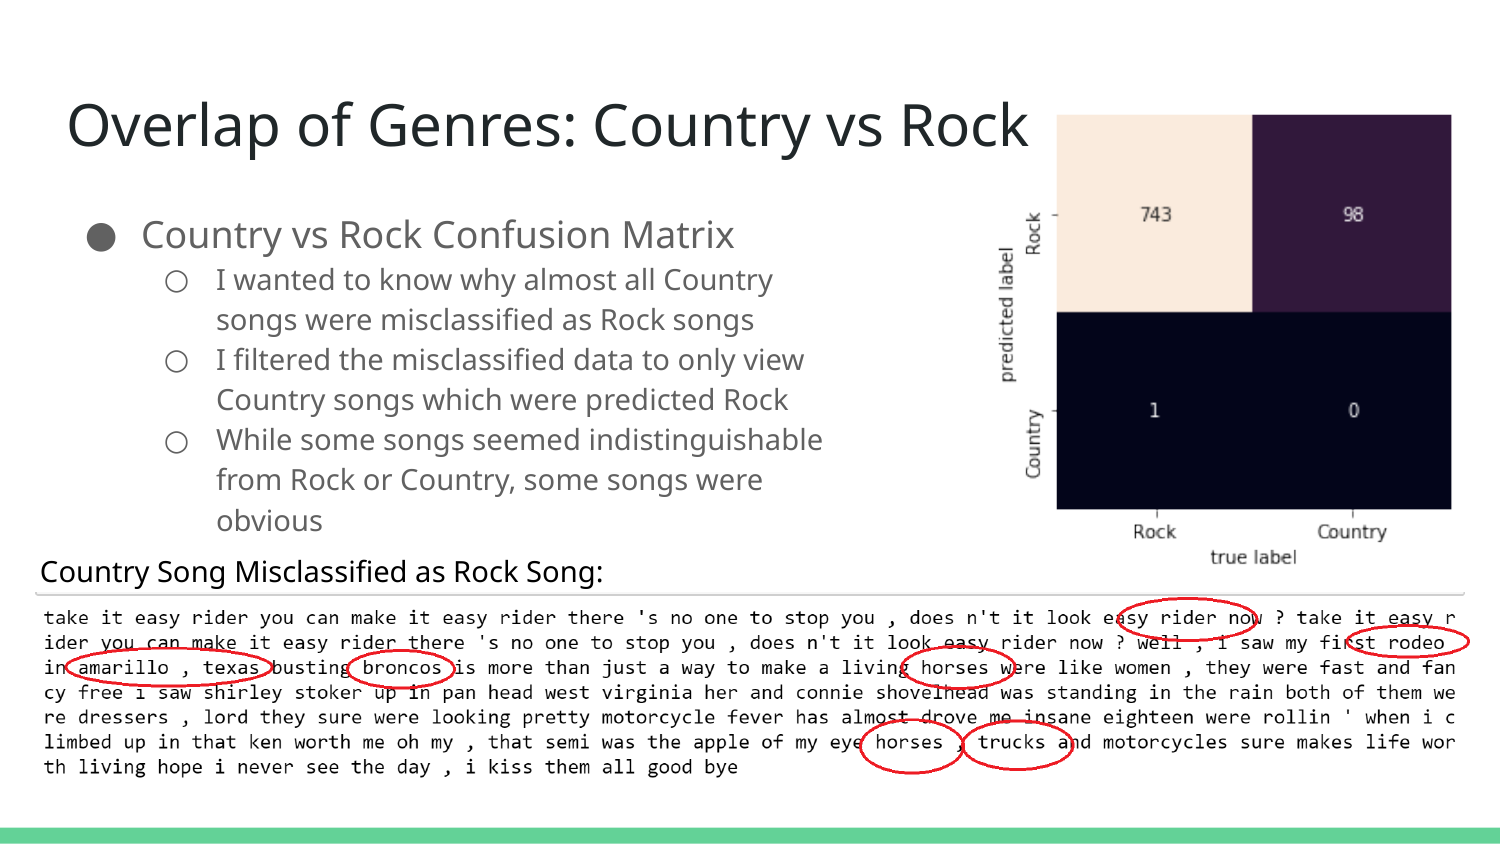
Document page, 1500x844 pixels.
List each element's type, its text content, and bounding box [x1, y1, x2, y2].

list Country vs Rock Confusion Matrix I wanted to know why almost all Country songs were misclassified as Rock songs I filtered the misclassified data to only view Country songs which were predicted Rock While some songs seemed indistinguishable from Rock or Country, some songs were obvious [51, 189, 870, 538]
text_box Country Song Misclassified as Rock Song: [24, 538, 1153, 591]
picture [987, 103, 1463, 579]
picture [24, 591, 1476, 790]
title Overlap of Genres: Country vs Rock [51, 72, 1449, 167]
